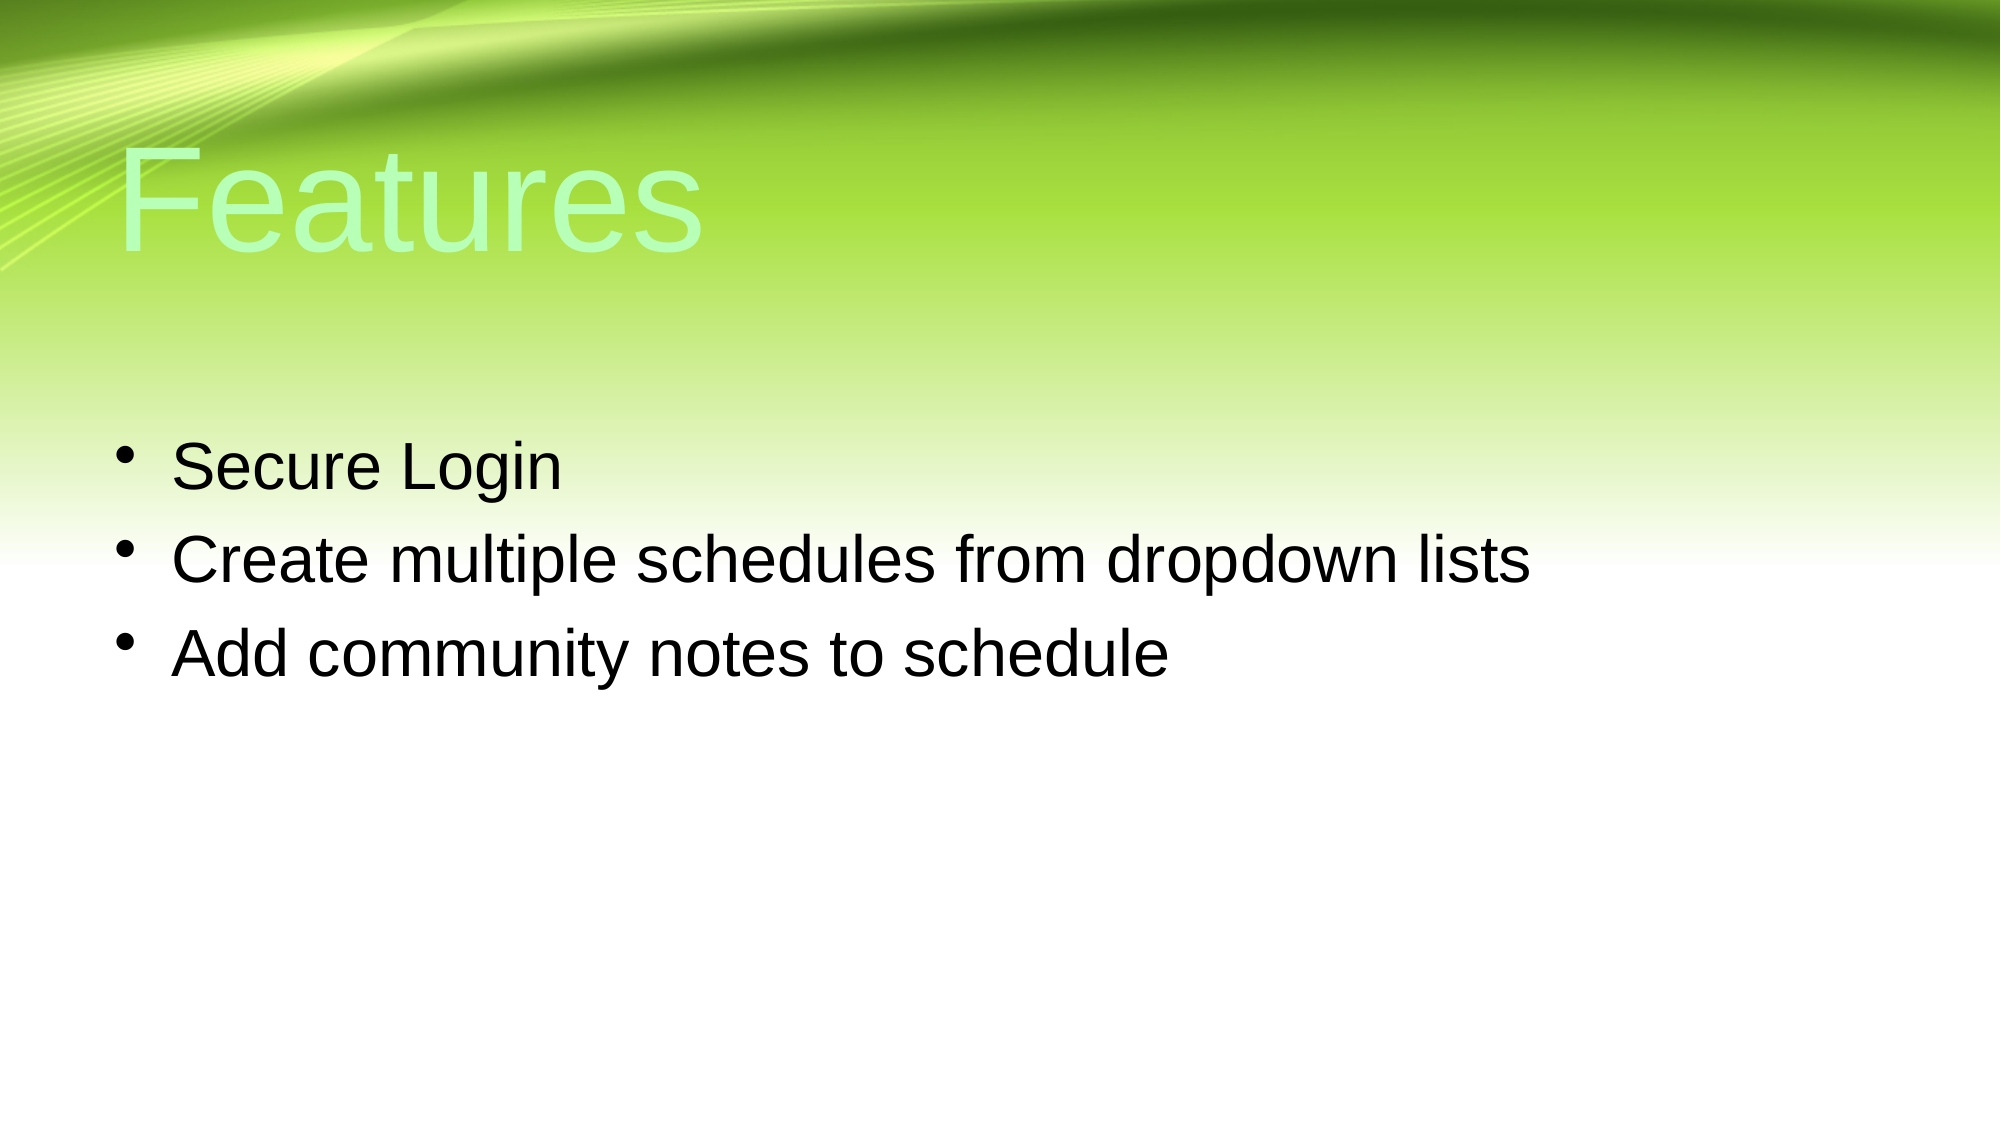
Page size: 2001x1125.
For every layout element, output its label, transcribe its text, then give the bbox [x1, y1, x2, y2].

picture [0, 0, 2000, 1125]
title Features [99, 121, 1901, 263]
list Secure Login Create multiple schedules from dropdown lists Add community notes to schedule [99, 415, 1901, 1006]
